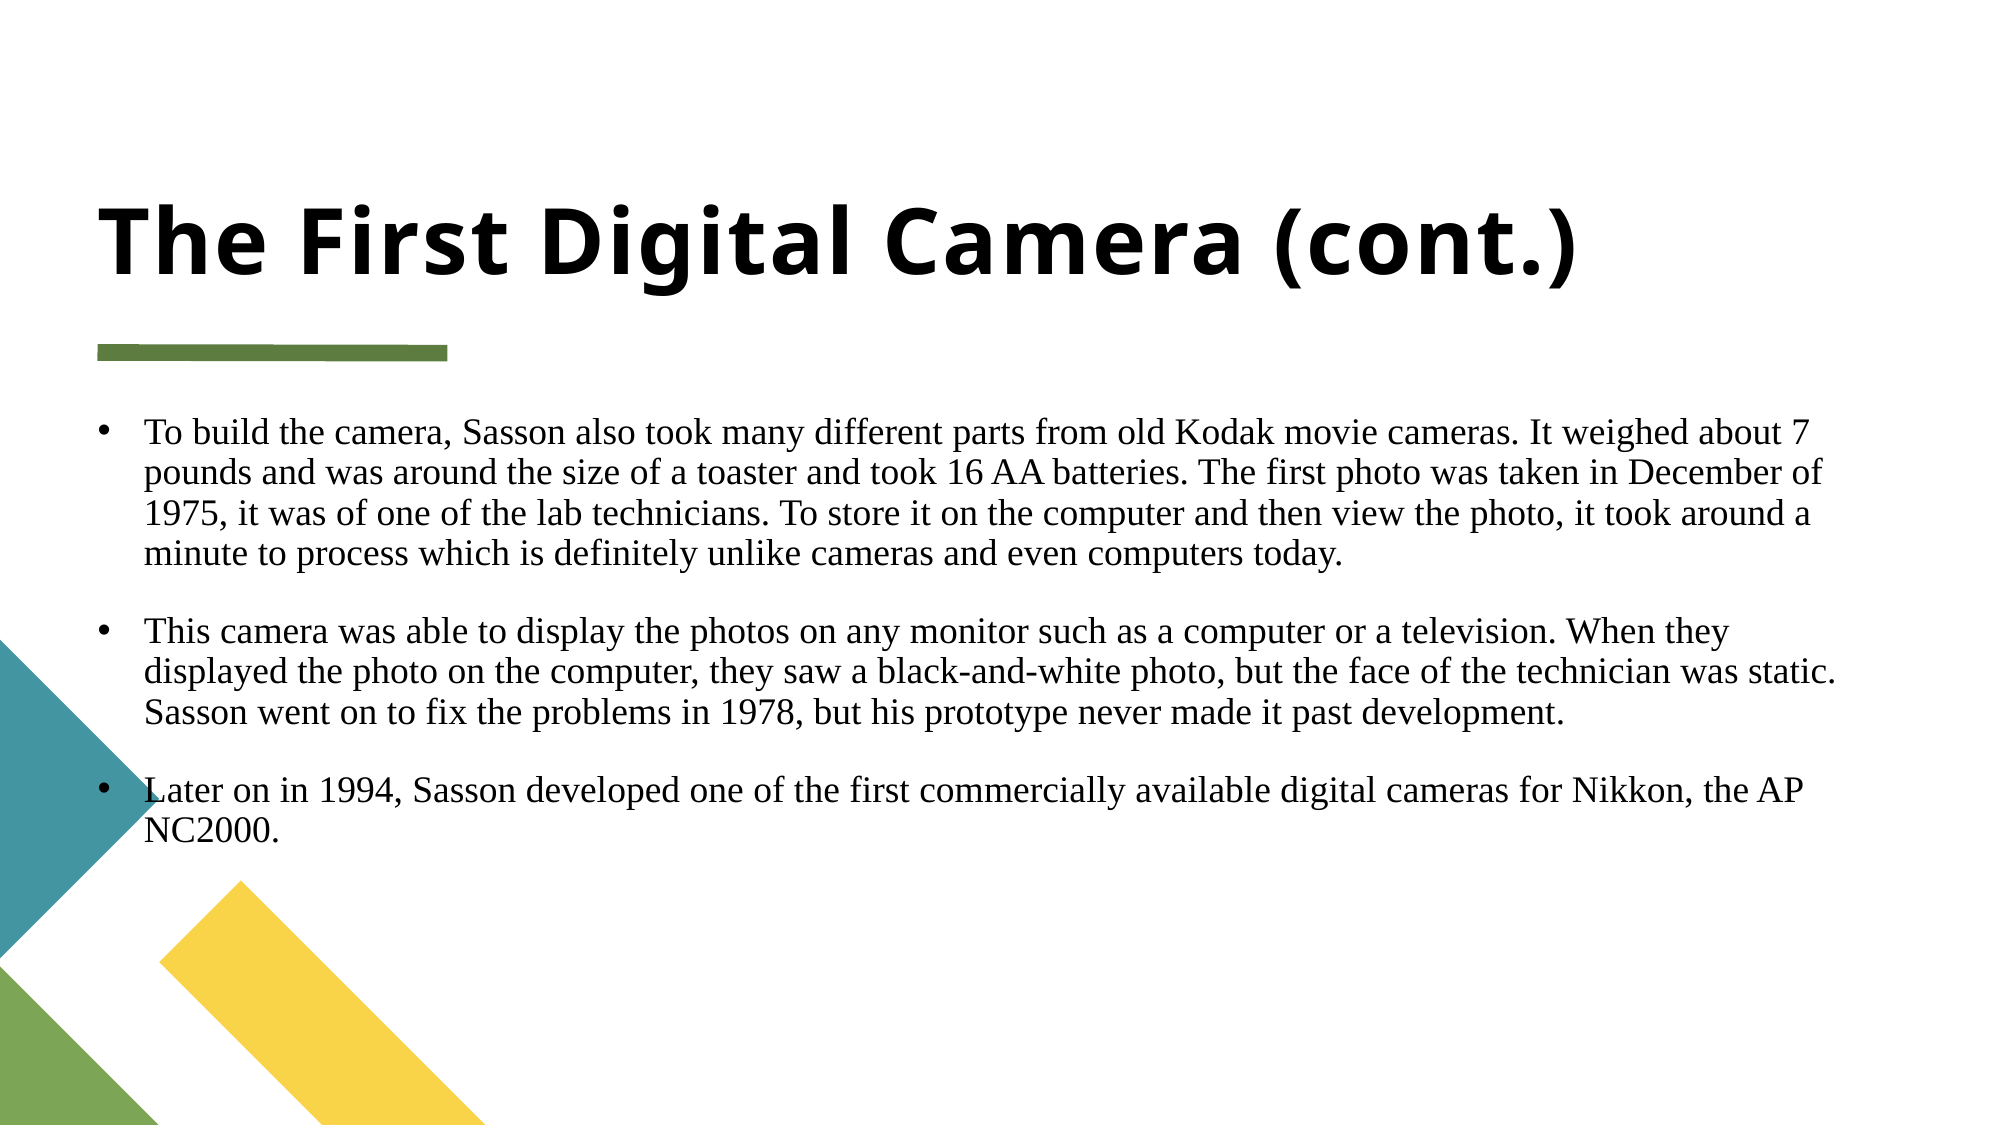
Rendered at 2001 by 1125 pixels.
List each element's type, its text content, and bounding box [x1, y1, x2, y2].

title The First Digital Camera (cont.) [97, 16, 1882, 293]
list To build the camera, Sasson also took many different parts from old Kodak movie cameras. It weighed about 7 pounds and was around the size of a toaster and took 16 AA batteries. The first photo was taken in December of 1975, it was of one of the lab technicians. To store it on the computer and then view the photo, it took around a minute to process which is definitely unlike cameras and even computers today. This camera was able to display the photos on any monitor such as a computer or a television. When they displayed the photo on the computer, they saw a black-and-white photo, but the face of the technician was static. Sasson went on to fix the problems in 1978, but his prototype never made it past development. Later on in 1994, Sasson developed one of the first commercially available digital cameras for Nikkon, the AP NC2000. [97, 374, 1882, 982]
